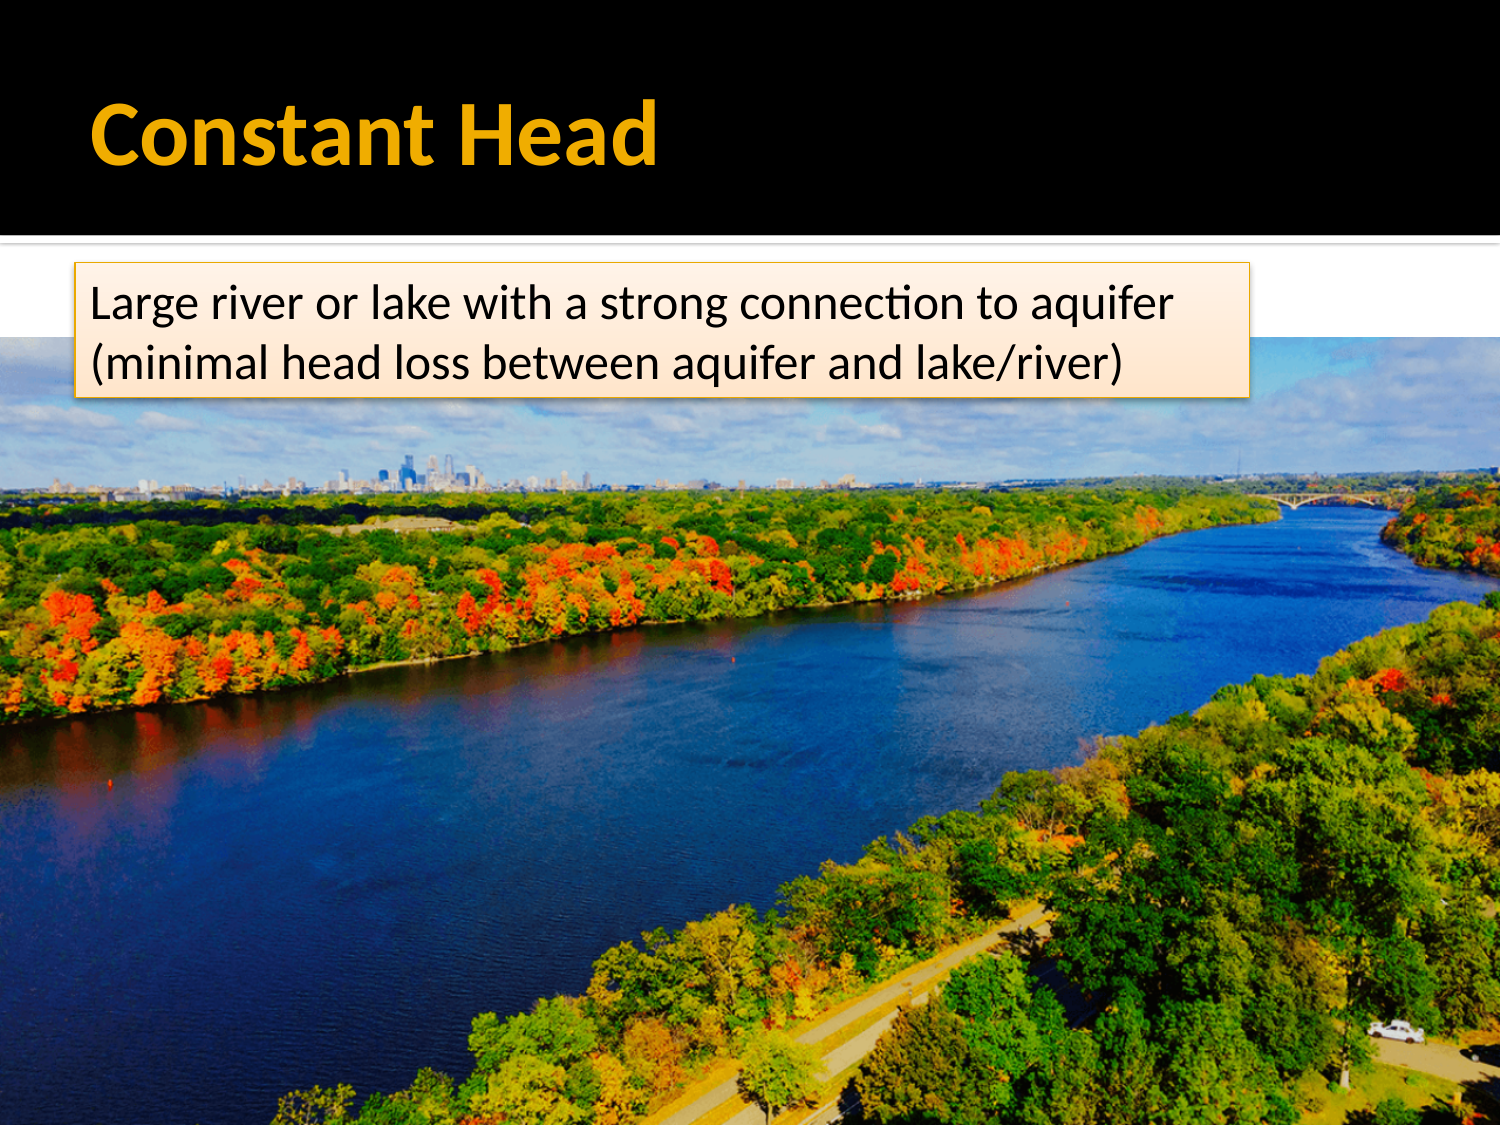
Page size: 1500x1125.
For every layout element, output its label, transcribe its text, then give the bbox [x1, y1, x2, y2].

picture [0, 337, 1500, 1125]
text_box Large river or lake with a strong connection to aquifer (minimal head loss between aquifer and lake/river) [74, 262, 1250, 335]
title Constant Head [75, 25, 1425, 231]
